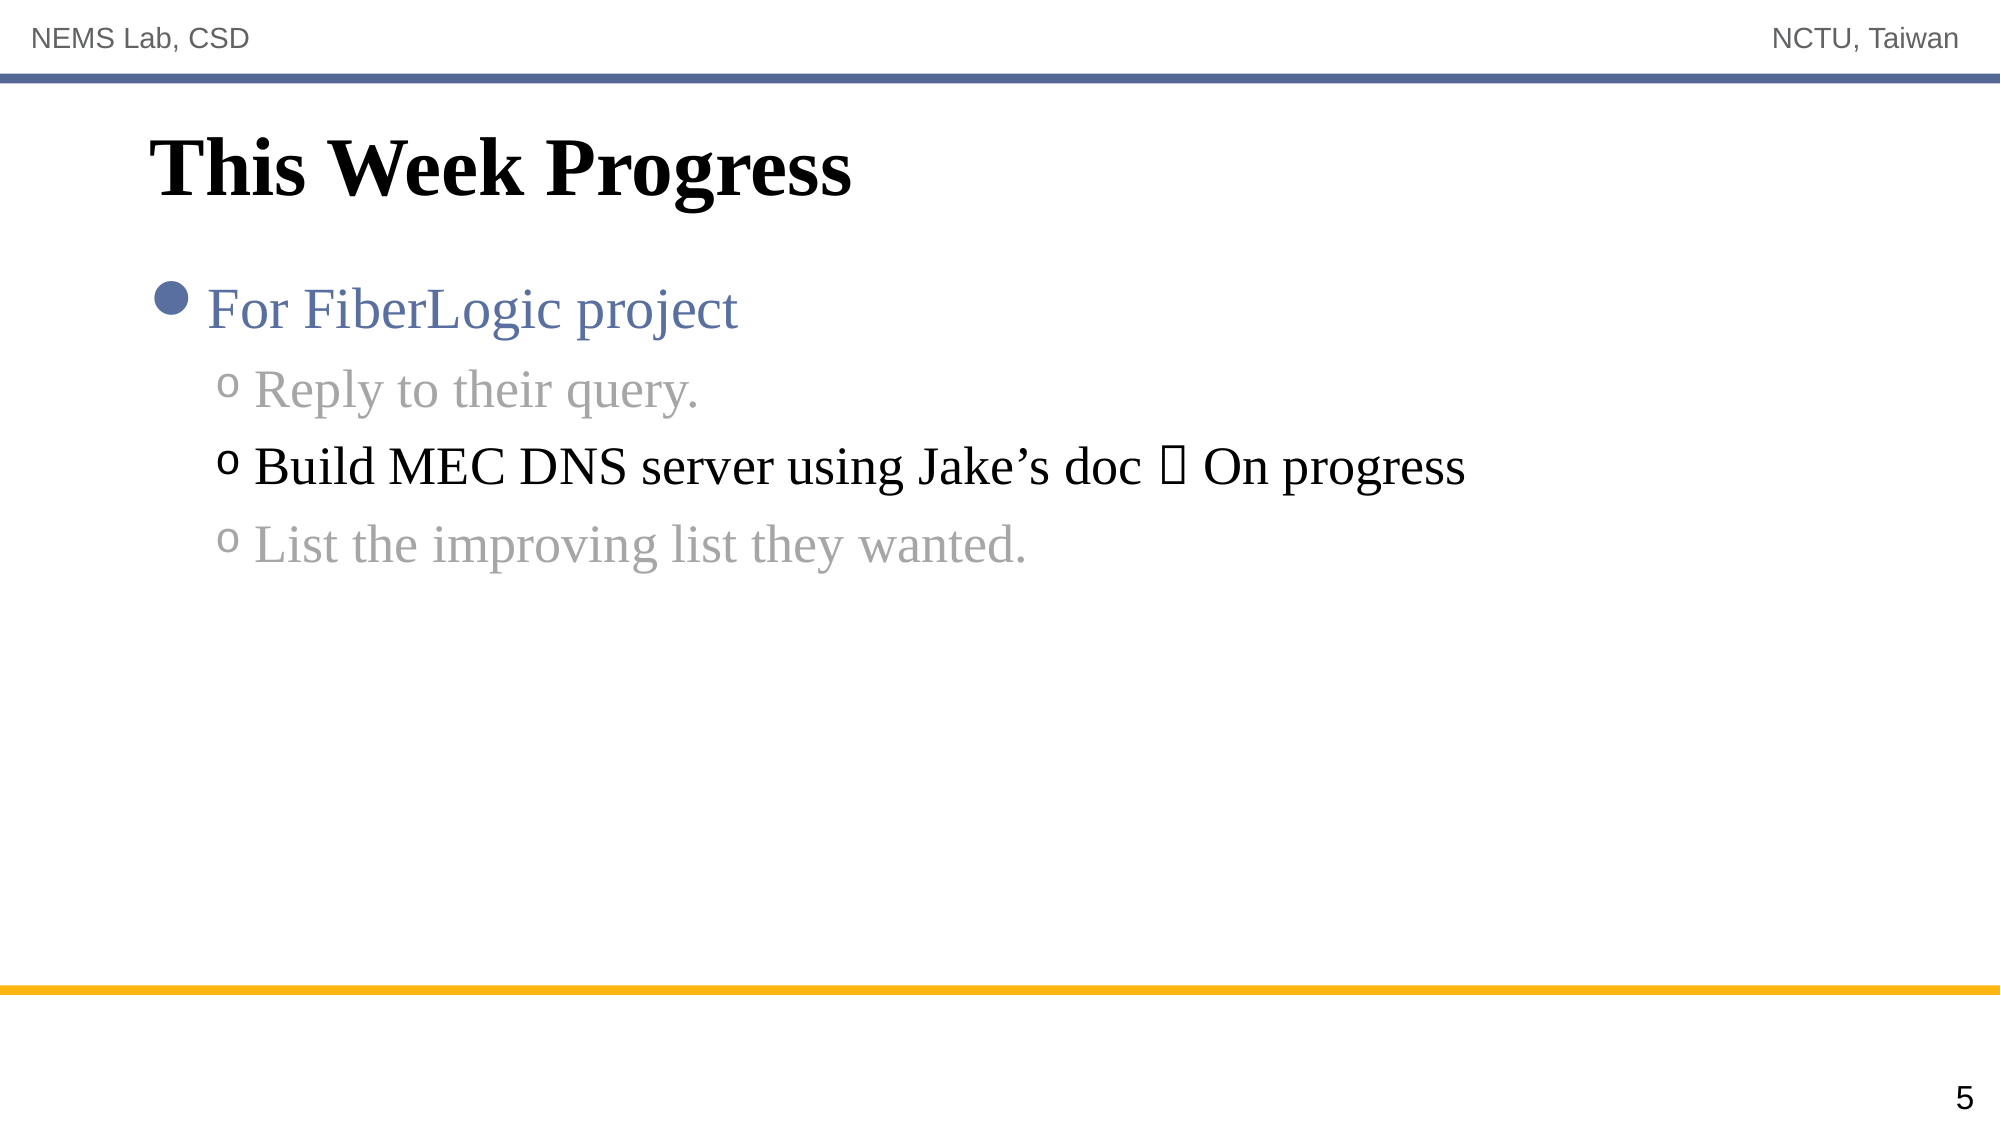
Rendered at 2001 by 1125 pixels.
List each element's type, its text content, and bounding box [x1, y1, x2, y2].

list For FiberLogic project Reply to their query. Build MEC DNS server using Jake’s doc  On progress List the improving list they wanted. [149, 270, 1844, 978]
slide_number 5 [1574, 1071, 1975, 1121]
title This Week Progress [149, 97, 1849, 228]
